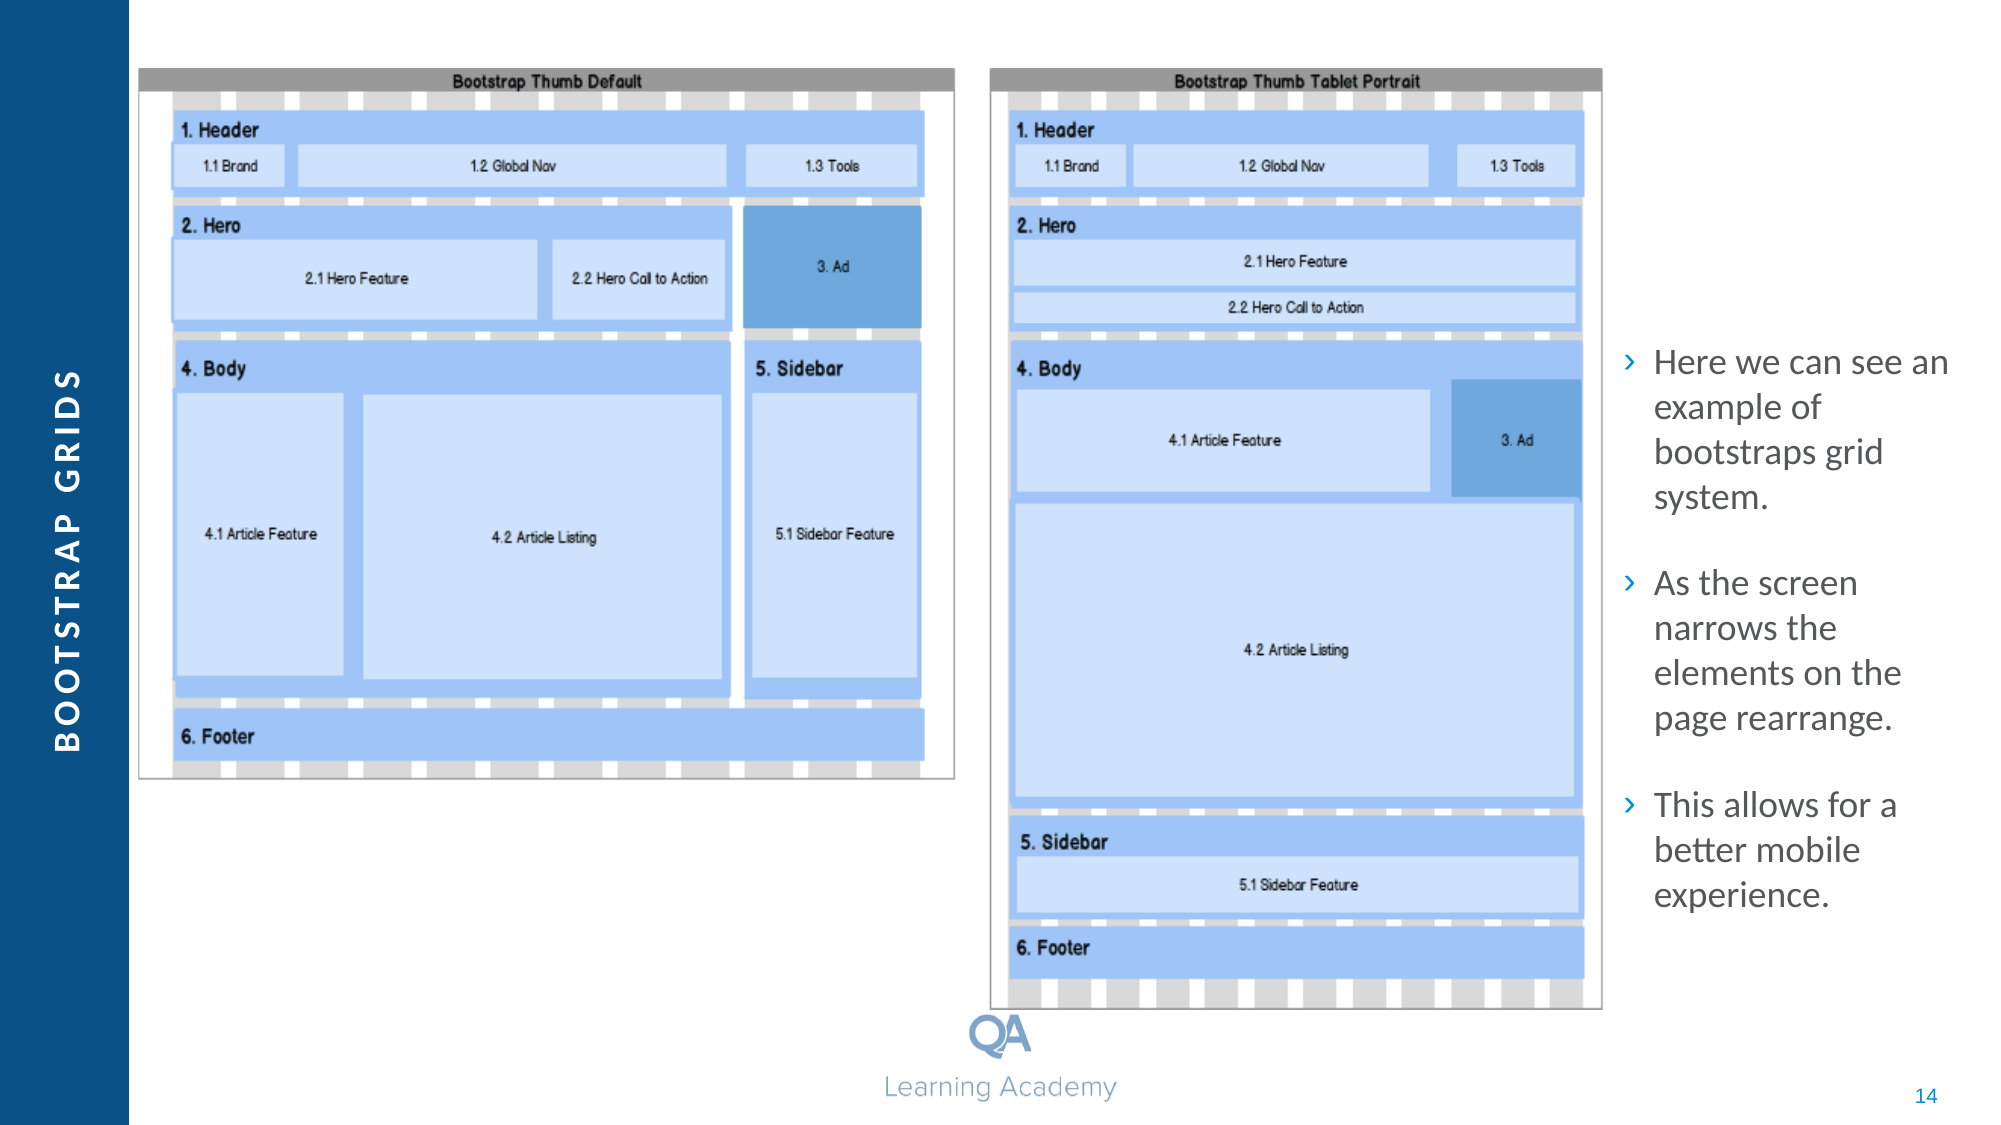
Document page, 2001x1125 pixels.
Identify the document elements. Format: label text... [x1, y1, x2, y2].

title BOOTSTRAP GRIDS [40, 0, 89, 1125]
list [138, 68, 1609, 1010]
list Here we can see an example of bootstraps grid system. As the screen narrows the elements on the page rearrange. This allows for a better mobile experience. [1609, 155, 1975, 923]
